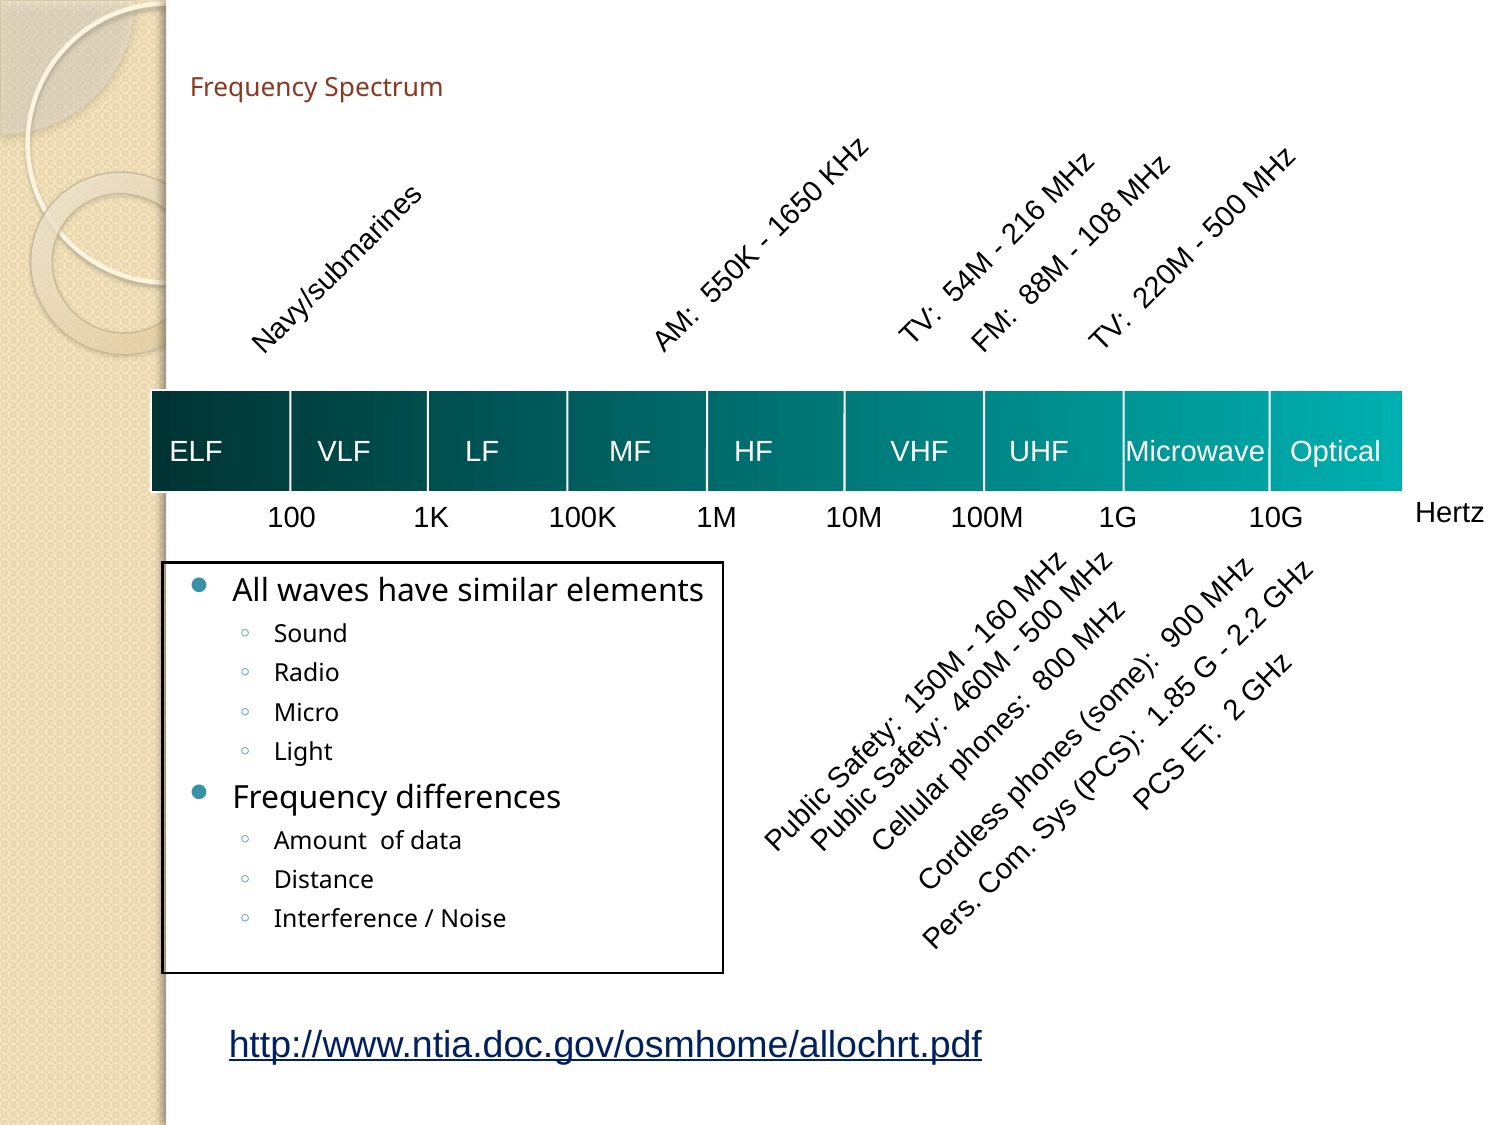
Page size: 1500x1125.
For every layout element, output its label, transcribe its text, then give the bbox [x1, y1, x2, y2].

text_box Cellular phones: 800 MHz [846, 573, 1148, 875]
text_box Optical [1274, 424, 1397, 475]
text_box [291, 389, 427, 492]
text_box Public Safety: 150M - 160 MHz [740, 525, 1076, 874]
text_box 1G [1083, 490, 1153, 541]
text_box 100K [533, 490, 632, 541]
text_box Public Safety: 460M - 500 MHz [785, 525, 1135, 874]
text_box PCS ET: 2 GHz [1102, 627, 1314, 839]
text_box [1124, 475, 1269, 492]
text_box 10G [1233, 490, 1319, 541]
text_box [150, 389, 290, 492]
text_box [708, 389, 844, 492]
text_box [1124, 389, 1269, 424]
text_box Pers. Com. Sys (PCS): 1.85 G - 2.2 GHz [897, 534, 1336, 972]
text_box 1K [398, 490, 465, 541]
text_box LF [450, 424, 515, 475]
list All waves have similar elements Sound Radio Micro Light Frequency differences Amount of data Distance Interference / Noise [162, 562, 723, 973]
text_box Cordless phones (some): 900 MHz [892, 531, 1271, 910]
text_box AM: 550K - 1650 KHz [627, 111, 891, 374]
text_box TV: 54M - 216 MHz [875, 126, 1117, 369]
text_box Navy/submarines [227, 159, 444, 376]
title Frequency Spectrum [174, 62, 1450, 110]
text_box 10M [810, 490, 898, 541]
text_box FM: 88M - 108 MHz [946, 129, 1193, 375]
text_box 100M [935, 490, 1039, 541]
text_box VLF [302, 424, 386, 475]
text_box [845, 389, 984, 492]
text_box [428, 389, 567, 492]
text_box HF [718, 424, 788, 475]
text_box ELF [154, 424, 238, 475]
text_box Microwave [1110, 424, 1274, 475]
text_box MF [593, 424, 667, 475]
text_box 1M [681, 490, 753, 541]
text_box http://www.ntia.doc.gov/osmhome/allochrt.pdf [214, 1012, 998, 1073]
text_box TV: 220M - 500 MHz [1064, 121, 1318, 374]
text_box [568, 389, 707, 492]
text_box Hertz [1400, 486, 1500, 537]
text_box 100 [252, 490, 332, 541]
text_box VHF [875, 424, 964, 475]
text_box [985, 389, 1123, 492]
text_box [1270, 389, 1403, 492]
text_box UHF [993, 424, 1085, 475]
